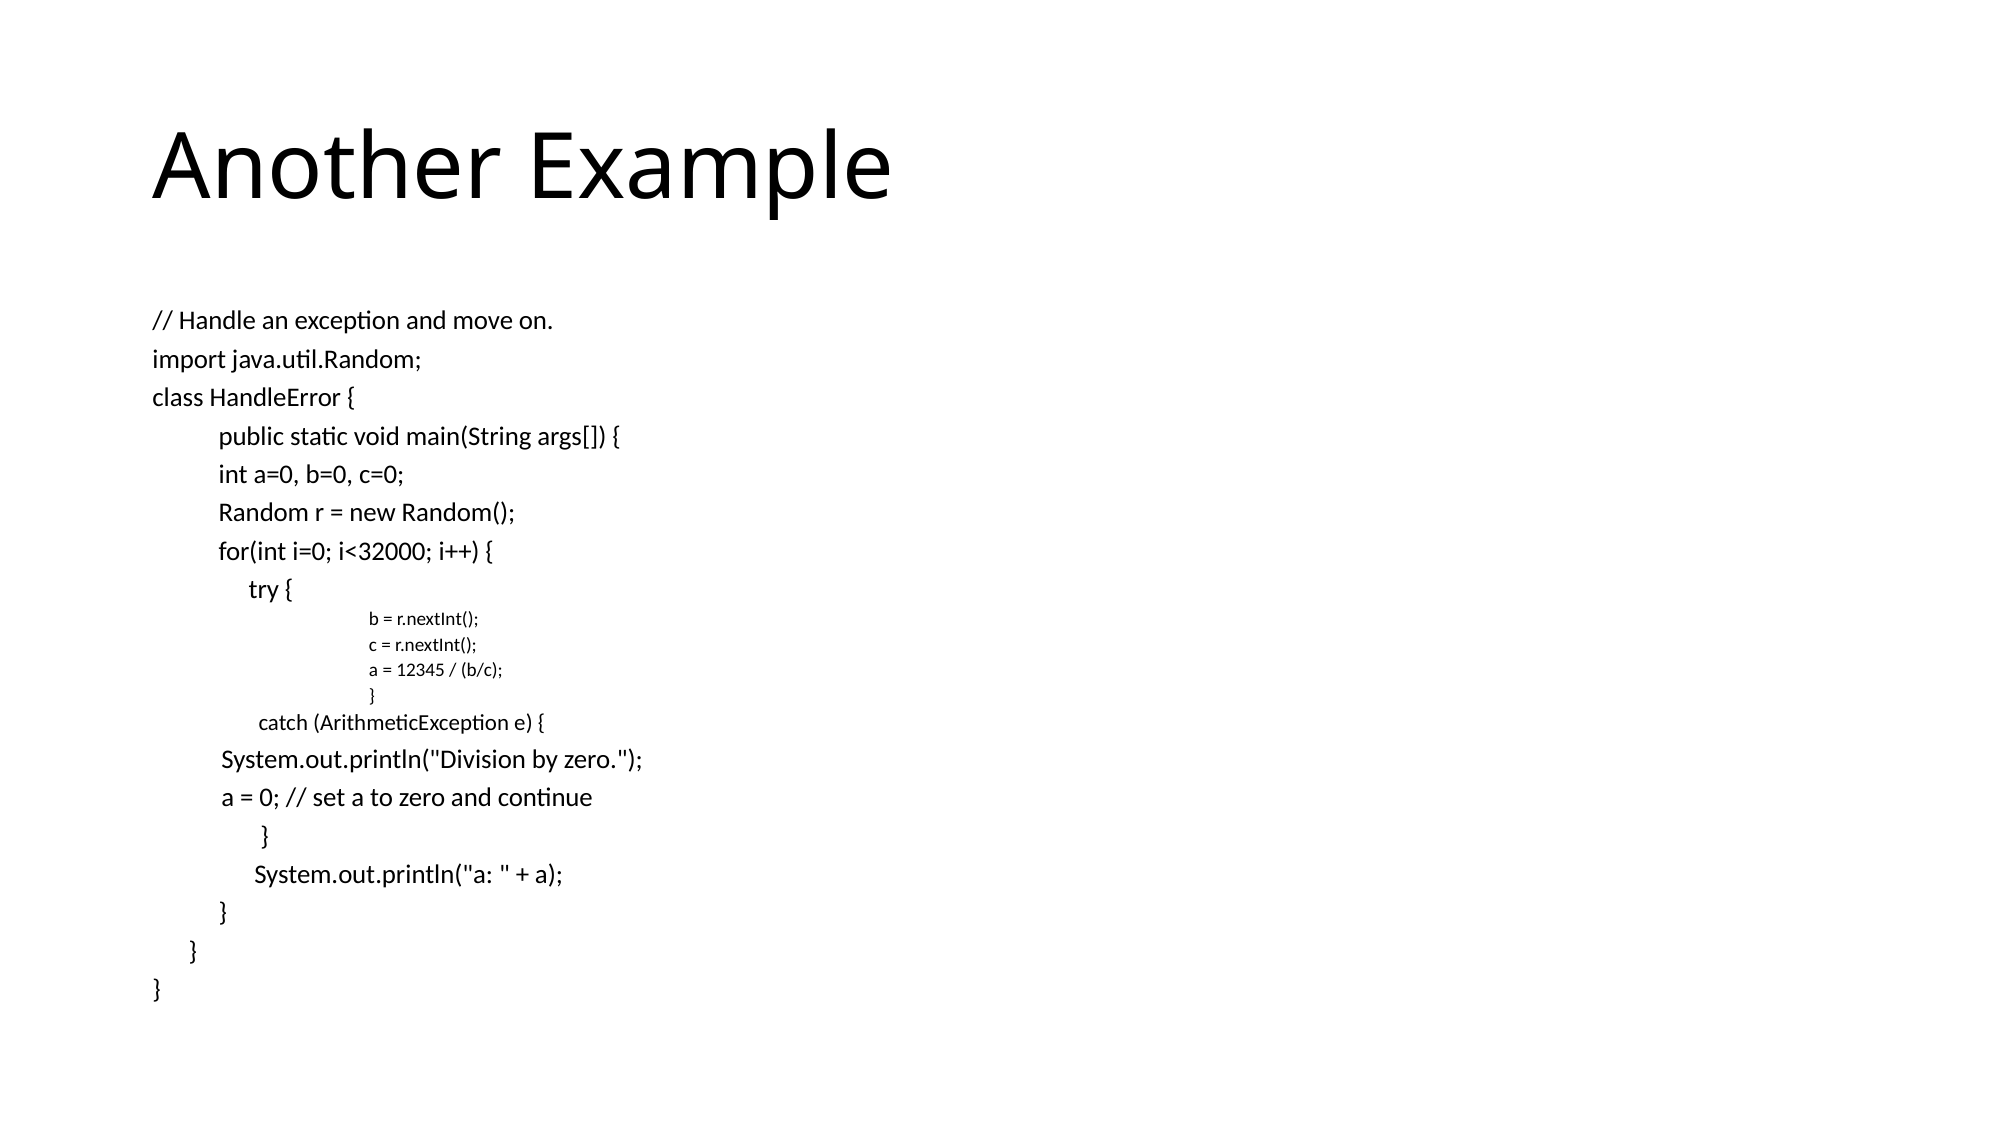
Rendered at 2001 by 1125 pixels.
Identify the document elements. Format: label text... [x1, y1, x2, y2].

list // Handle an exception and move on. import java.util.Random; class HandleError { public static void main(String args[]) { int a=0, b=0, c=0; Random r = new Random(); for(int i=0; i<32000; i++) { try { b = r.nextInt(); c = r.nextInt(); a = 12345 / (b/c); } catch (ArithmeticException e) { System.out.println("Division by zero."); a = 0; // set a to zero and continue } System.out.println("a: " + a); } } } [137, 299, 1863, 1014]
title Another Example [137, 59, 1863, 278]
